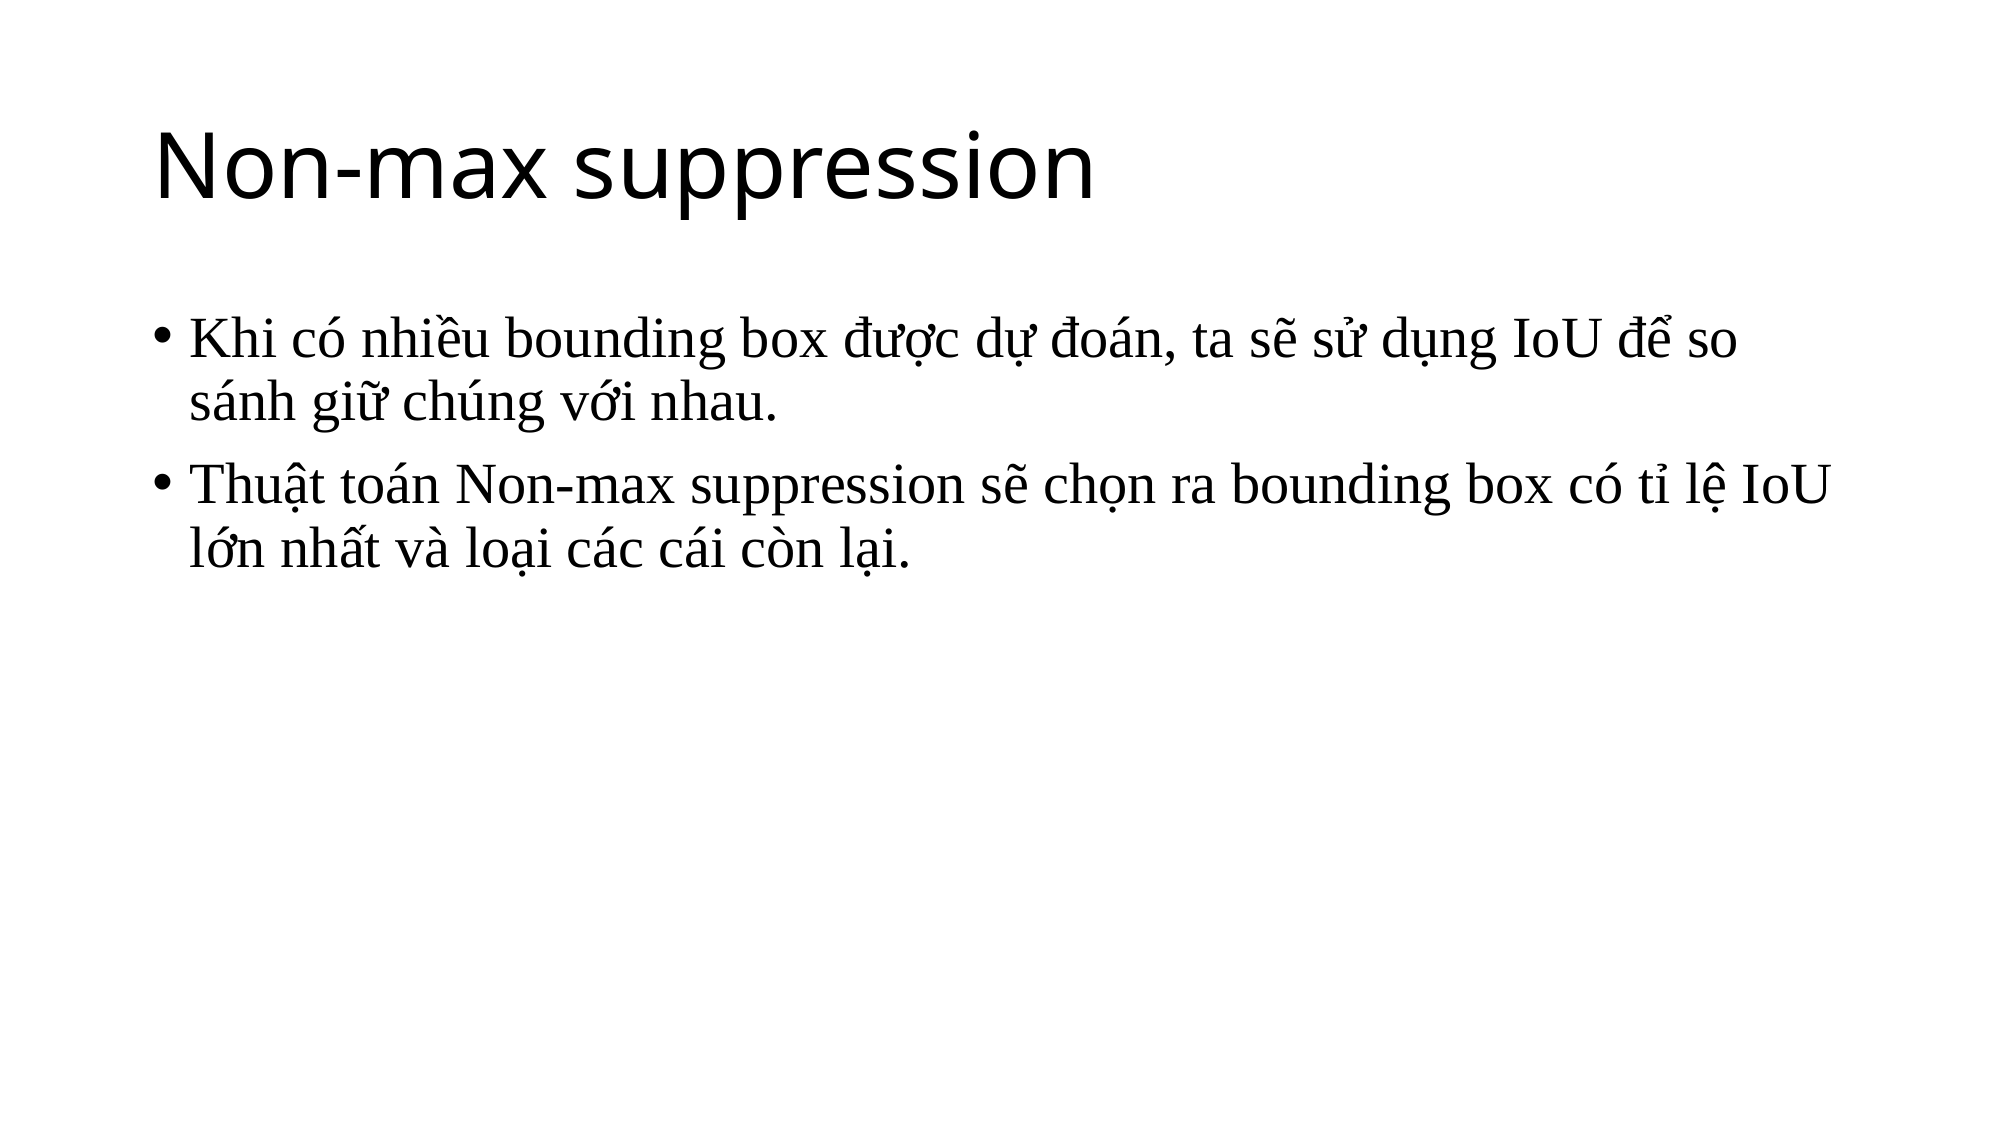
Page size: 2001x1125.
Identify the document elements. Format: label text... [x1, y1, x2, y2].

title Non-max suppression [137, 59, 1863, 278]
list Khi có nhiều bounding box được dự đoán, ta sẽ sử dụng IoU để so sánh giữ chúng với nhau. Thuật toán Non-max suppression sẽ chọn ra bounding box có tỉ lệ IoU lớn nhất và loại các cái còn lại. [137, 299, 1863, 1014]
